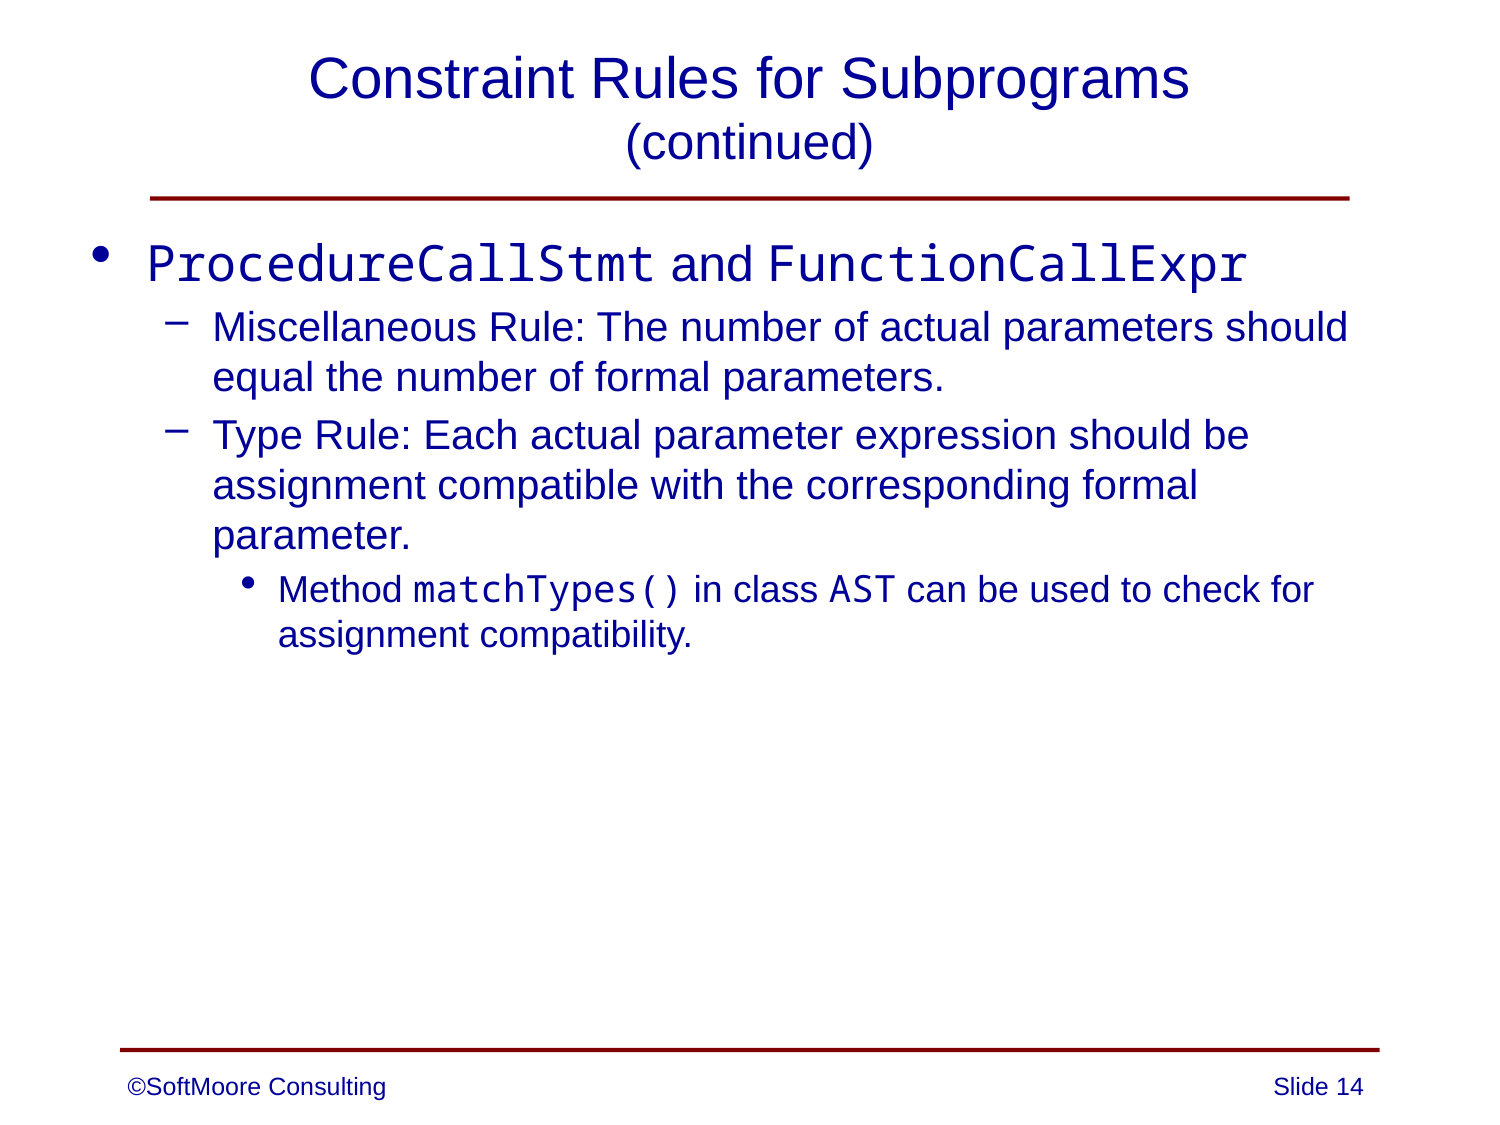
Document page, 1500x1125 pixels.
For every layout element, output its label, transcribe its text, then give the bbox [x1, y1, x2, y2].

list ProcedureCallStmt and FunctionCallExpr Miscellaneous Rule: The number of actual parameters should equal the number of formal parameters. Type Rule: Each actual parameter expression should be assignment compatible with the corresponding formal parameter. Method matchTypes() in class AST can be used to check for assignment compatibility. [74, 223, 1425, 1034]
footer ©SoftMoore Consulting [111, 1061, 563, 1109]
slide_number Slide 14 [1078, 1061, 1380, 1109]
title Constraint Rules for Subprograms (continued) [149, 22, 1350, 188]
